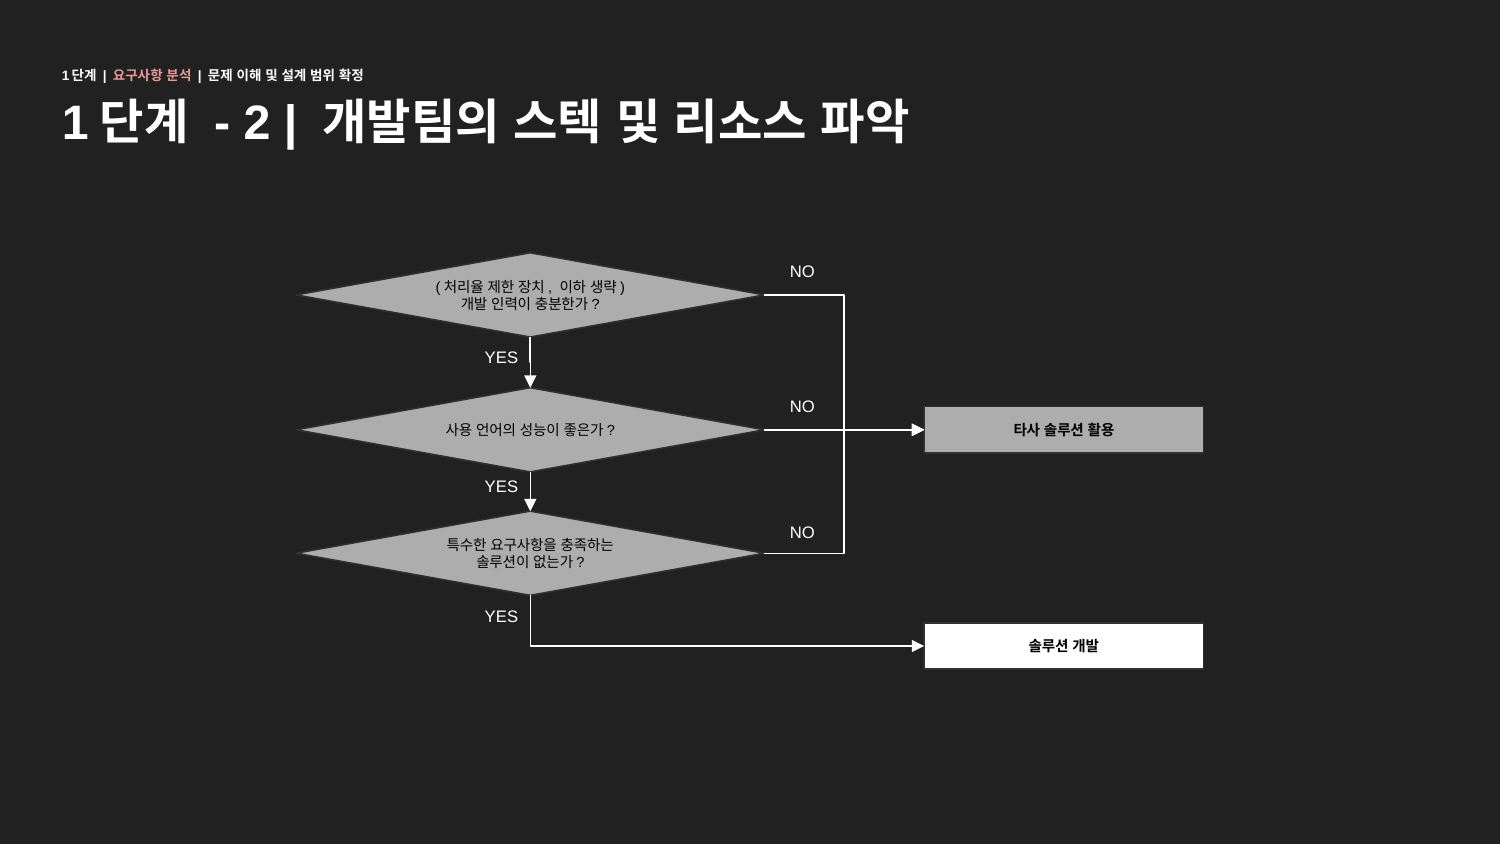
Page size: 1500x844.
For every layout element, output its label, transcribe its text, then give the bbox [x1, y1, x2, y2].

text_box YES [531, 337, 538, 361]
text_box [764, 294, 925, 429]
title 1단계 - 2 | 개발팀의 스텍 및 리소스 파악 [46, 98, 1445, 171]
text_box 타사 솔루션 활용 [928, 406, 1204, 453]
text_box 사용 언어의 성능이 좋은가? [296, 387, 721, 472]
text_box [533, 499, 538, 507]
text_box 솔루션 개발 [924, 622, 1204, 670]
text_box YES [531, 595, 538, 636]
text_box YES [469, 466, 530, 507]
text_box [764, 429, 925, 554]
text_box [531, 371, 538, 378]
text_box NO [775, 250, 835, 291]
title 1단계 | 요구사항 분석 | 문제 이해 및 설계 범위 확정 [46, 51, 1445, 98]
text_box (처리율 제한 장치, 이하 생략) 개발 인력이 충분한가? [296, 252, 762, 337]
text_box YES [469, 337, 530, 378]
text_box YES [531, 471, 538, 490]
text_box YES [469, 595, 530, 636]
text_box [701, 423, 753, 818]
text_box 특수한 요구사항을 충족하는 솔루션이 없는가? [296, 511, 696, 596]
